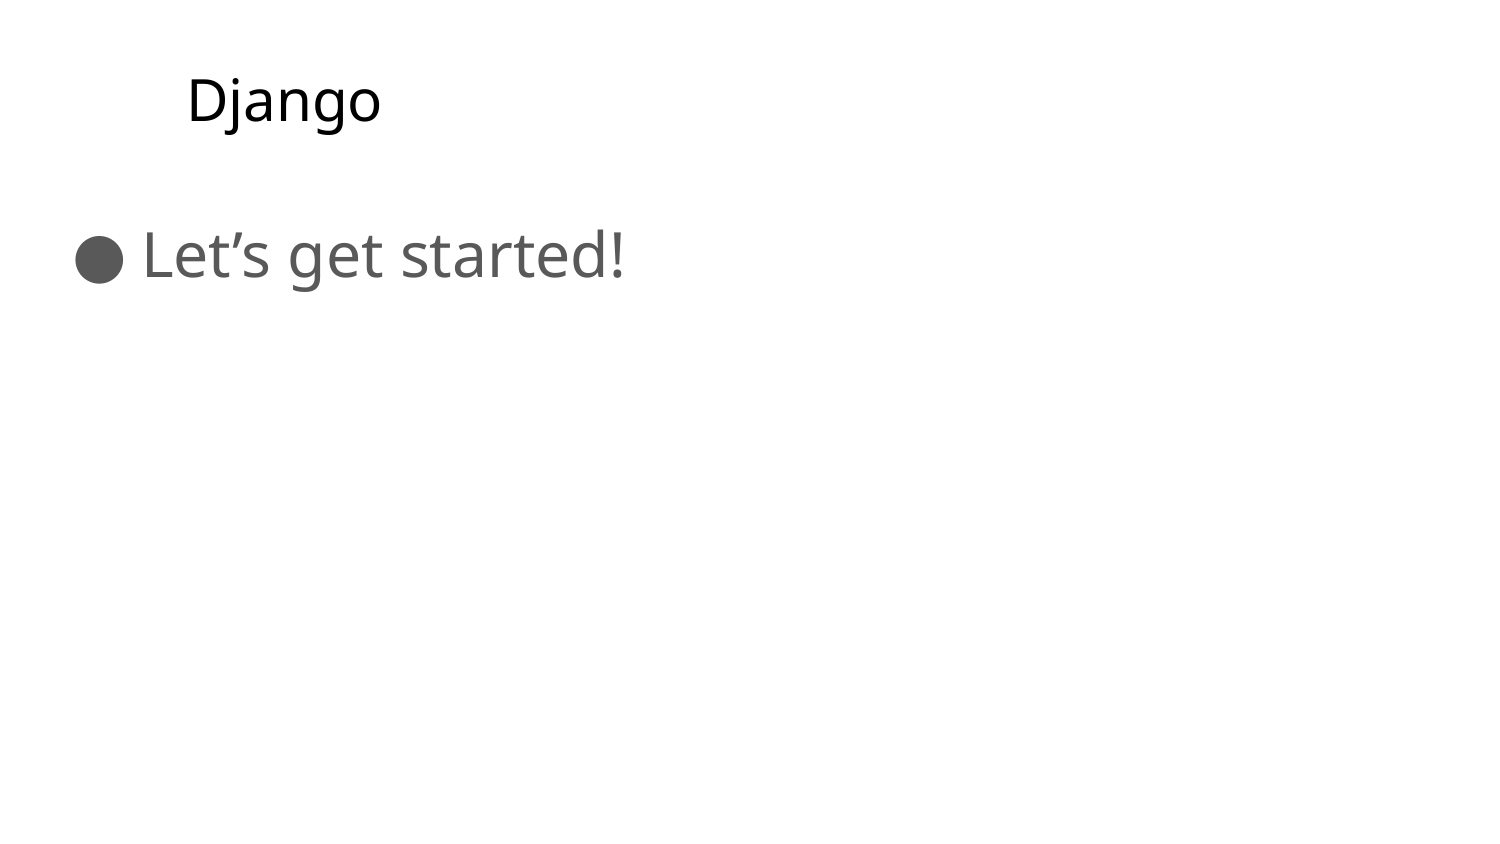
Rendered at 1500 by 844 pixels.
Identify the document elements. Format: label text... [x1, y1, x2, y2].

list Let’s get started! [51, 189, 1449, 750]
title Django [171, 48, 1449, 143]
